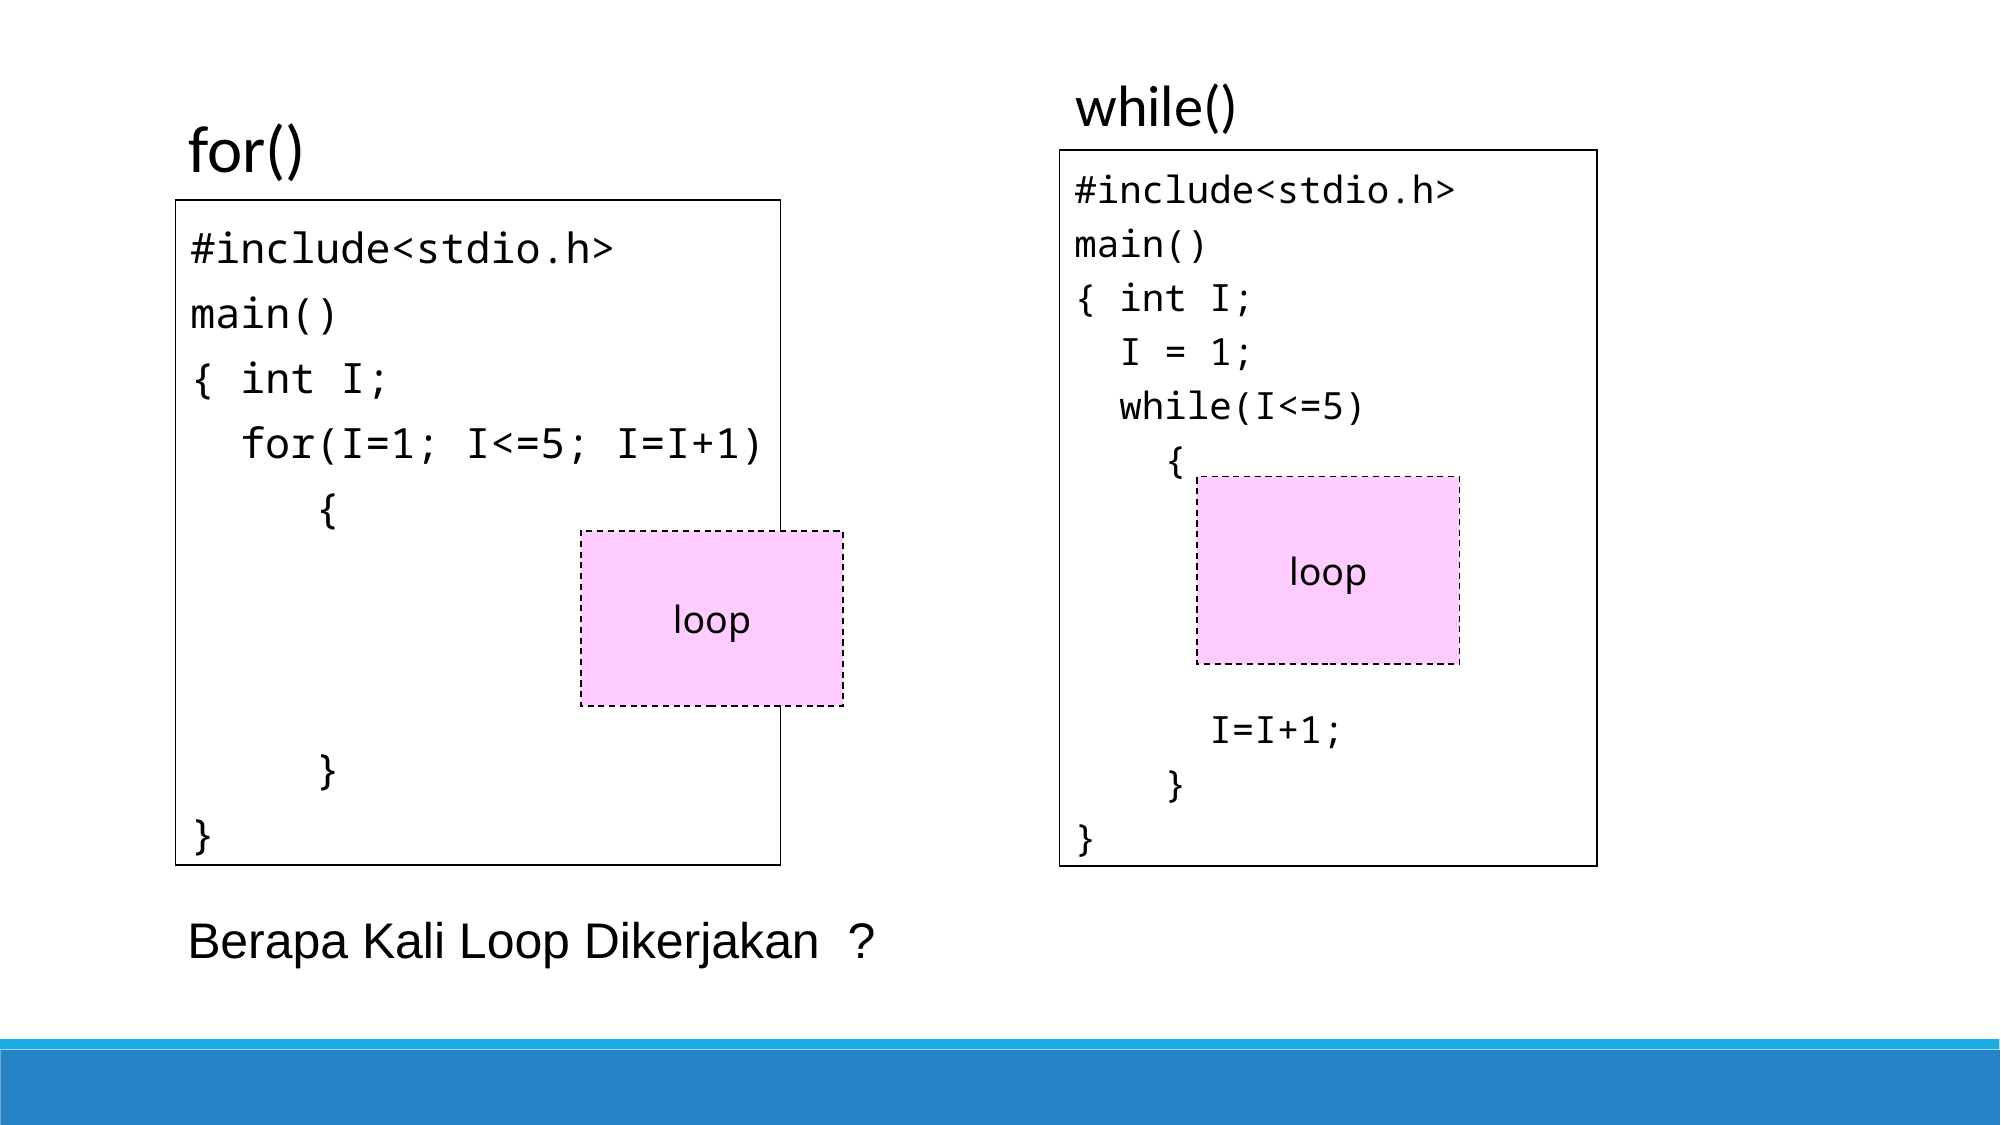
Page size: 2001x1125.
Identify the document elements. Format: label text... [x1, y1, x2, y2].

text_box #include<stdio.h> main() { int I; for(I=1; I<=5; I=I+1) { } } [175, 199, 781, 865]
text_box Berapa Kali Loop Dikerjakan ? [172, 901, 1103, 976]
text_box #include<stdio.h> main() { int I; I = 1; while(I<=5) { I=I+1; } } [1059, 149, 1597, 867]
text_box loop [580, 530, 844, 706]
text_box loop [1197, 476, 1460, 665]
text_box while() [1060, 60, 1254, 146]
text_box for() [173, 98, 322, 194]
